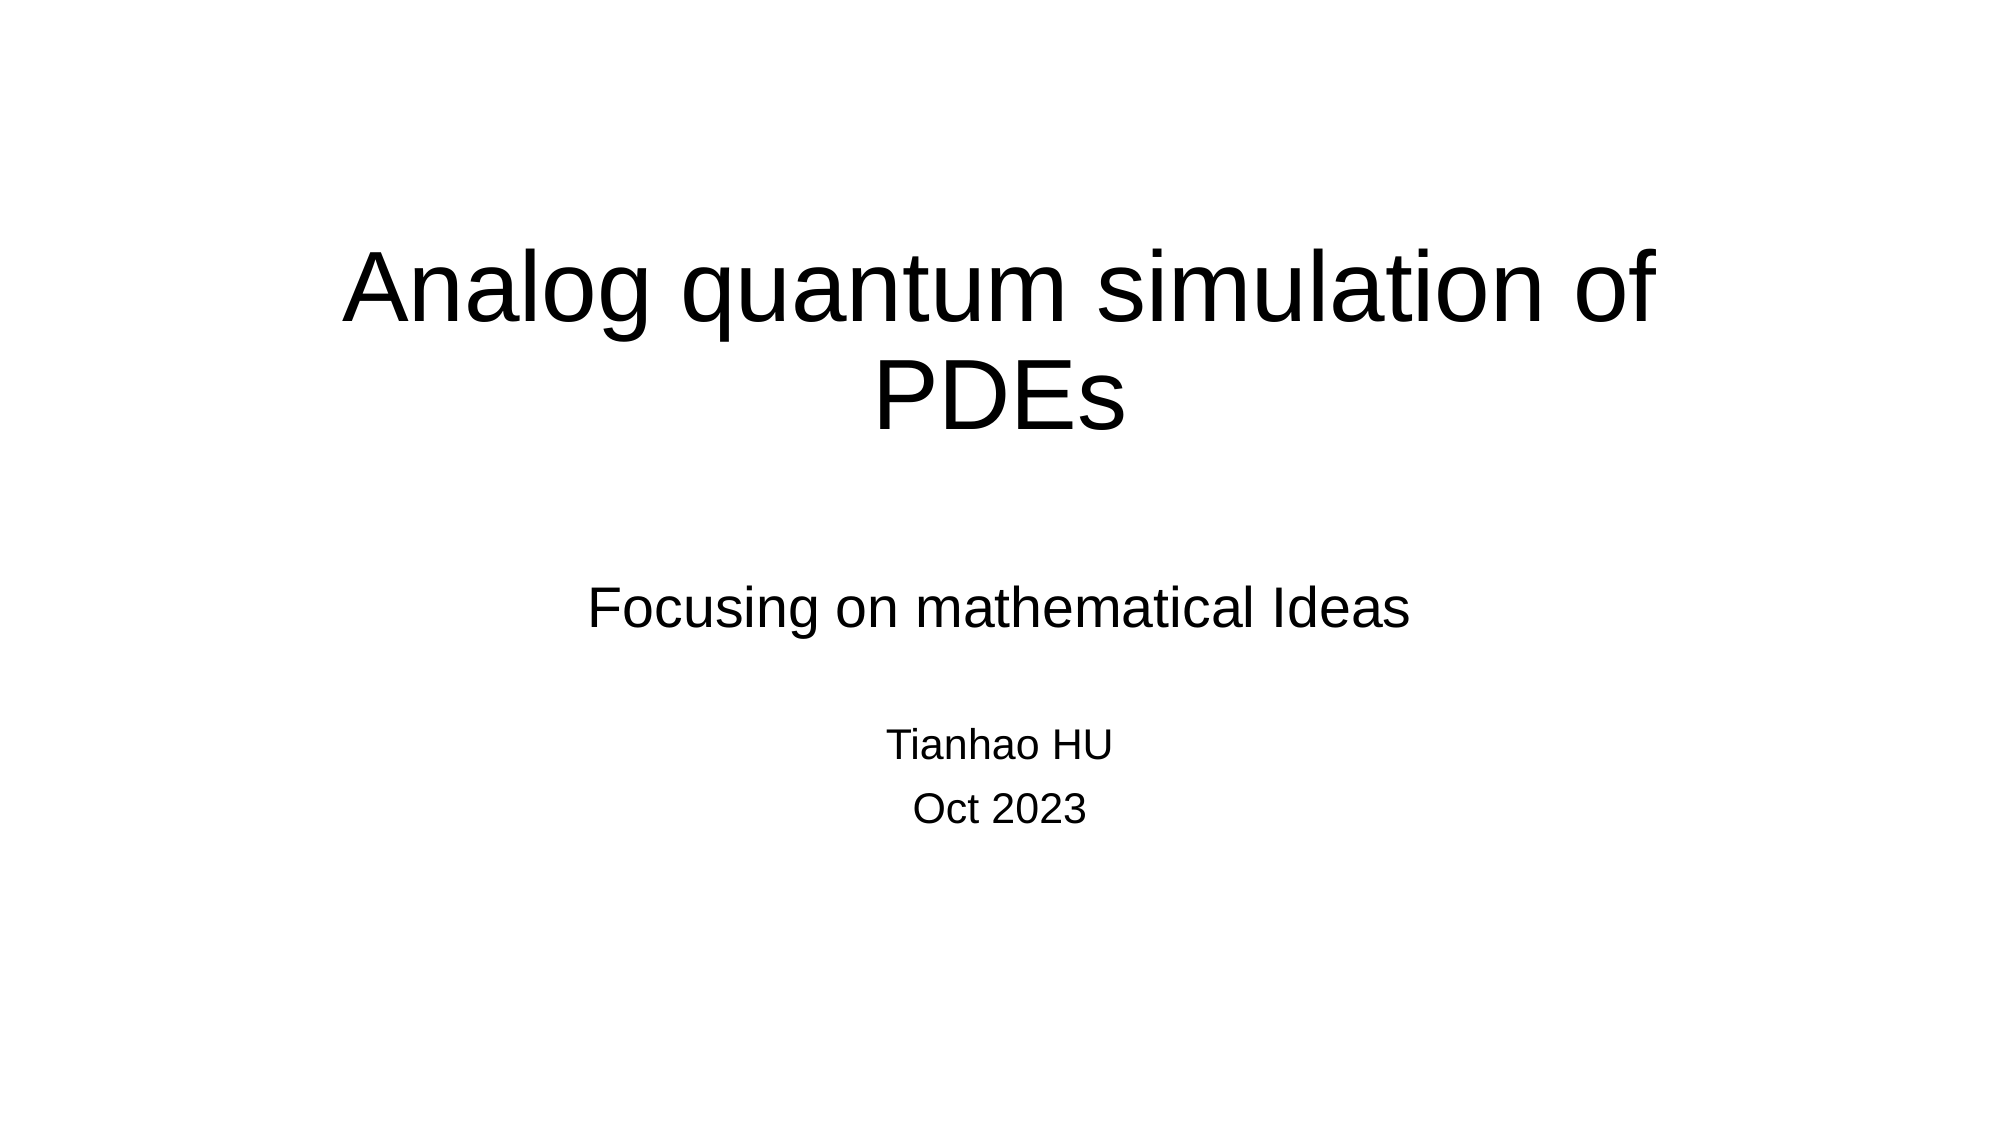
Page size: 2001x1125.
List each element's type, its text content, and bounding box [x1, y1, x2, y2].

subtitle Focusing on mathematical Ideas Tianhao HU Oct 2023 [249, 570, 1750, 843]
title Analog quantum simulation of PDEs [249, 66, 1750, 459]
